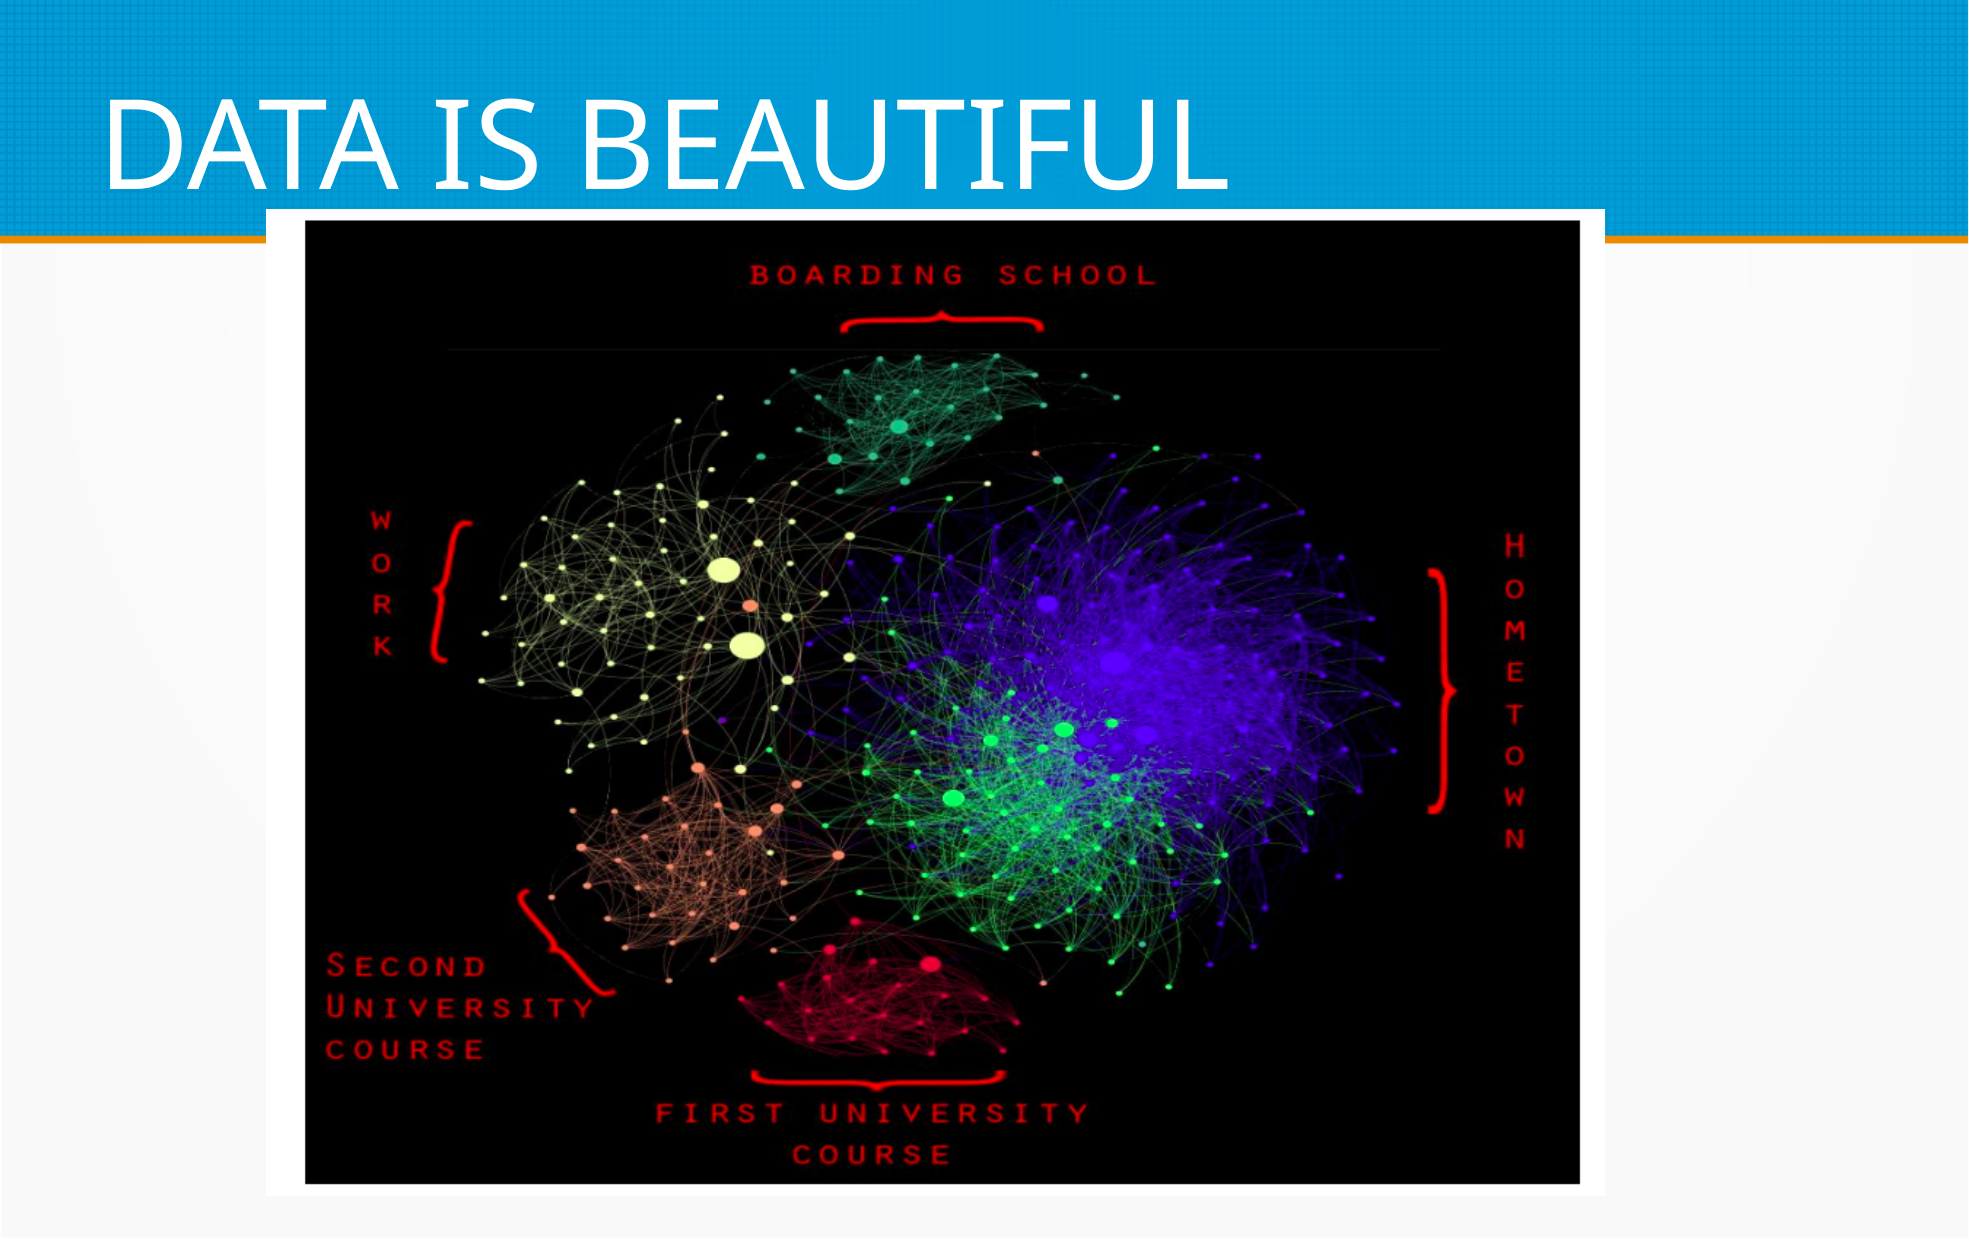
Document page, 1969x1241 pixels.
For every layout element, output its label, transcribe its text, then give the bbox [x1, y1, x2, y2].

text_box DATA IS BEAUTIFUL [98, 19, 1870, 227]
picture [0, 210, 1969, 1241]
